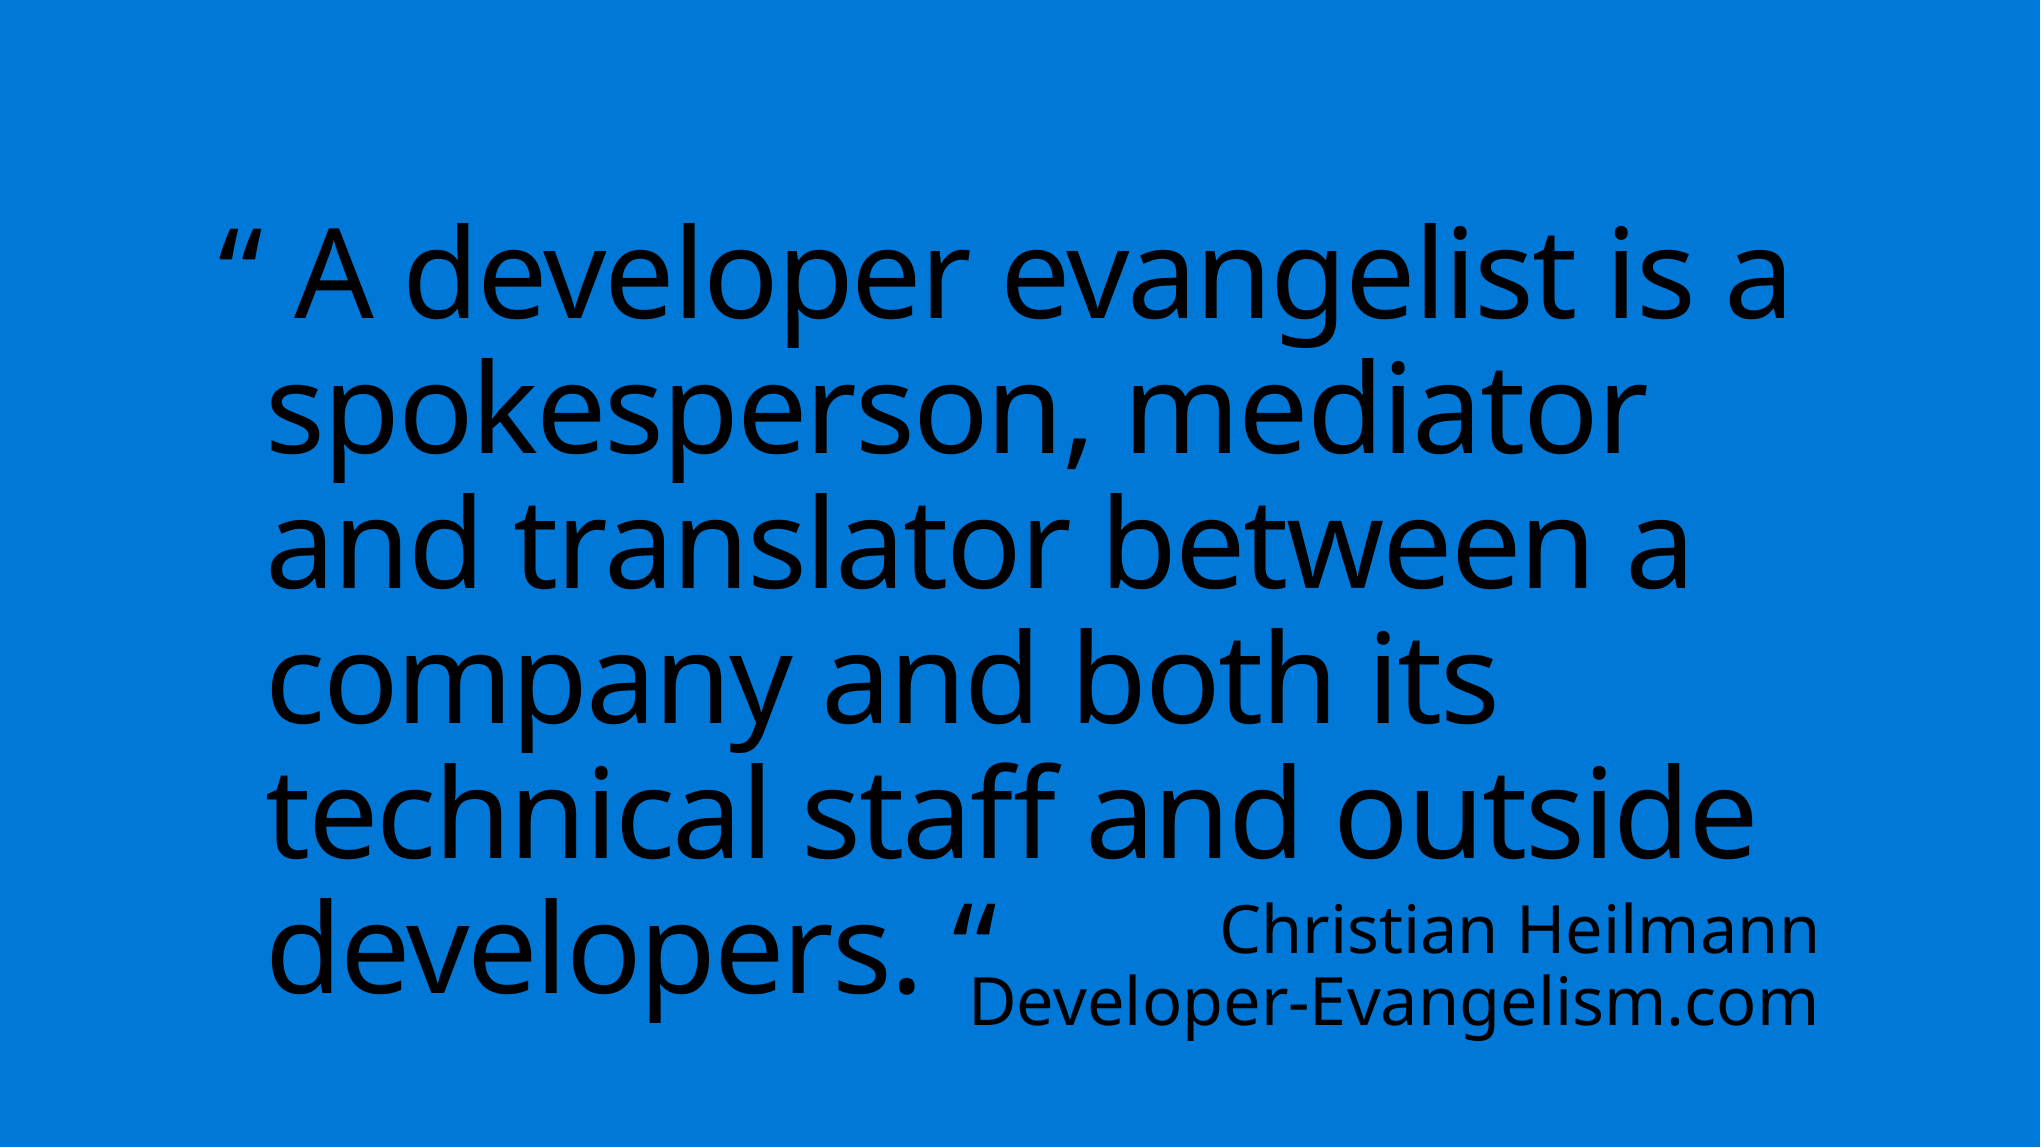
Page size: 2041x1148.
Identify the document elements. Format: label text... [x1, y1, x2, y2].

title “ A developer evangelist is a spokesperson, mediator and translator between a company and both its technical staff and outside developers. “ [195, 195, 1846, 347]
list Christian Heilmann Developer-Evangelism.com [559, 880, 1846, 1057]
